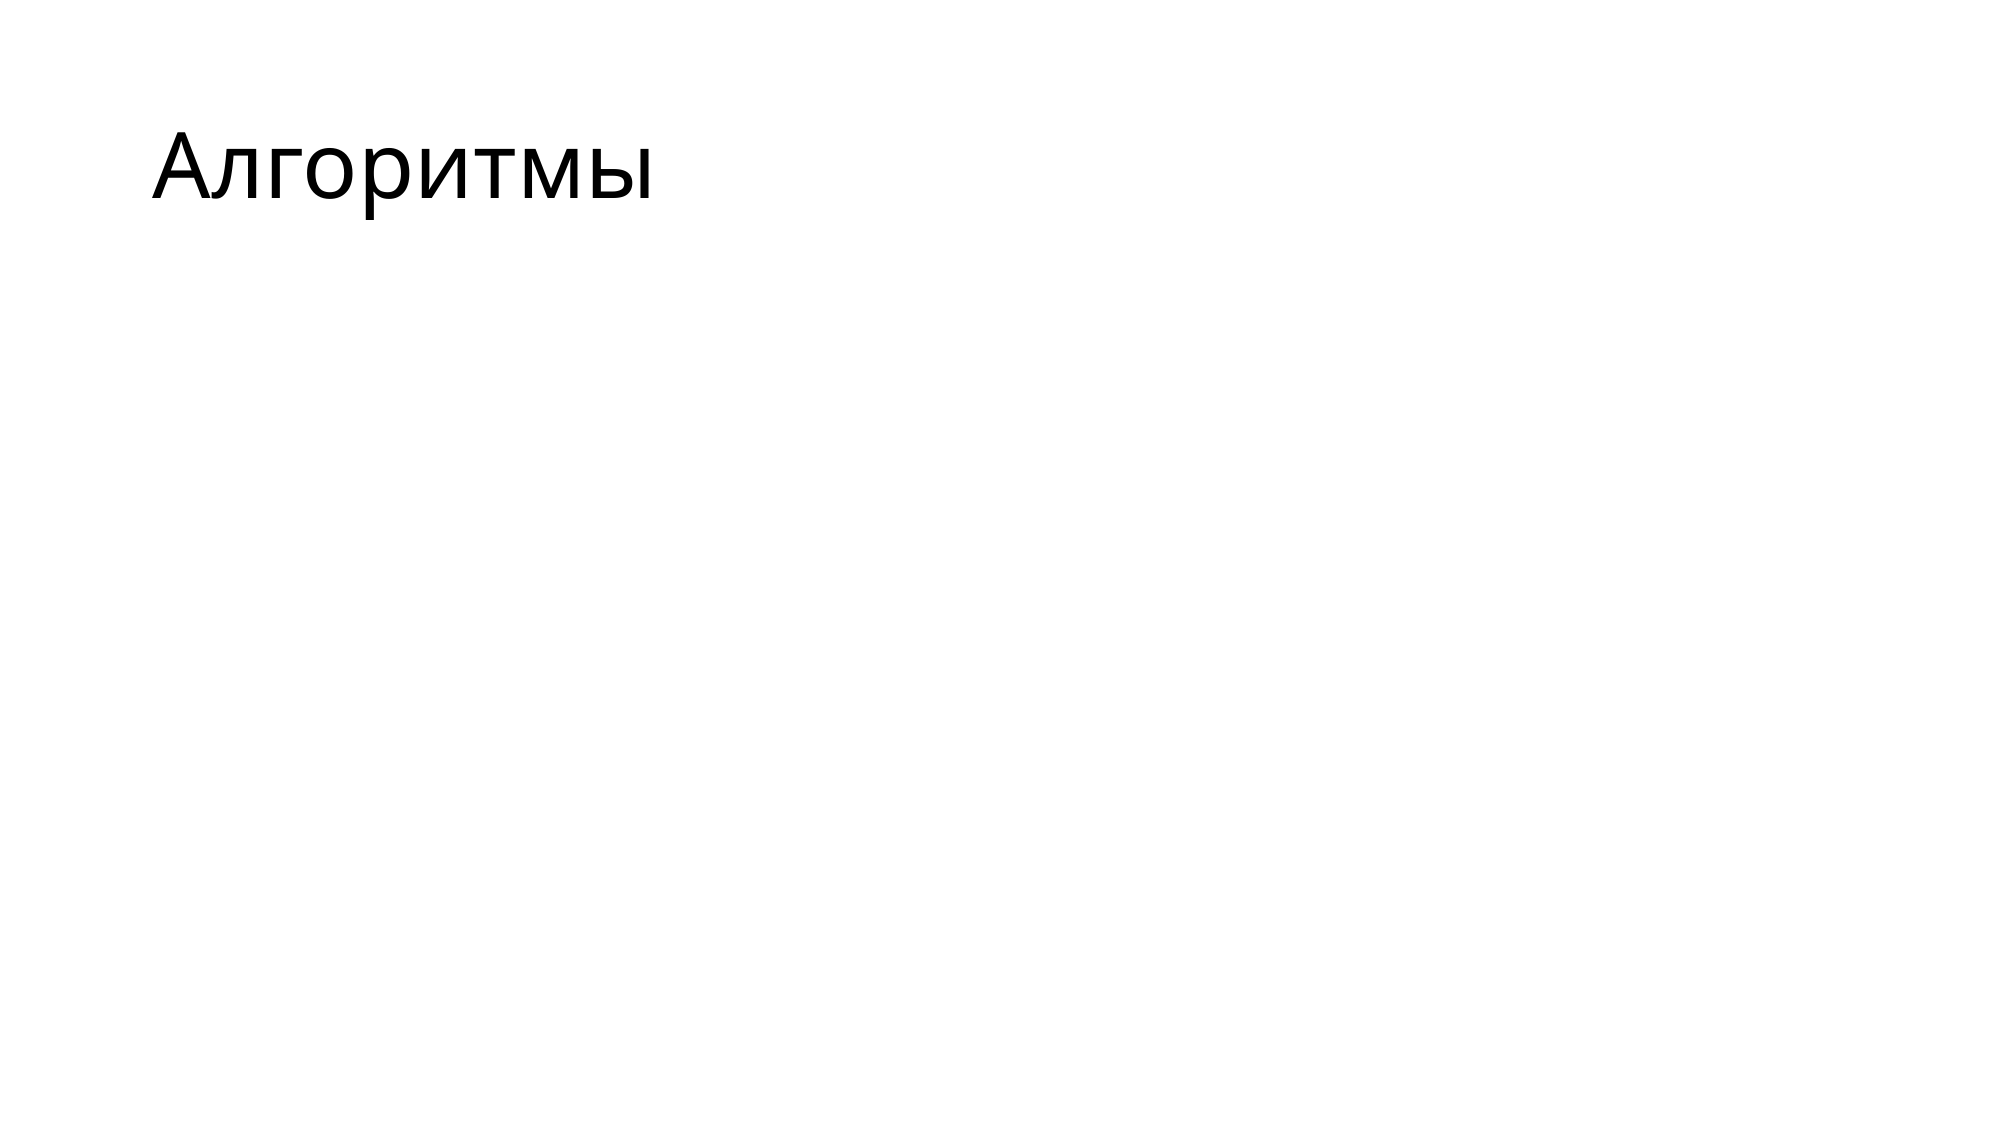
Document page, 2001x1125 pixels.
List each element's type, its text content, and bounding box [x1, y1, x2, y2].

title Алгоритмы [137, 59, 1863, 278]
